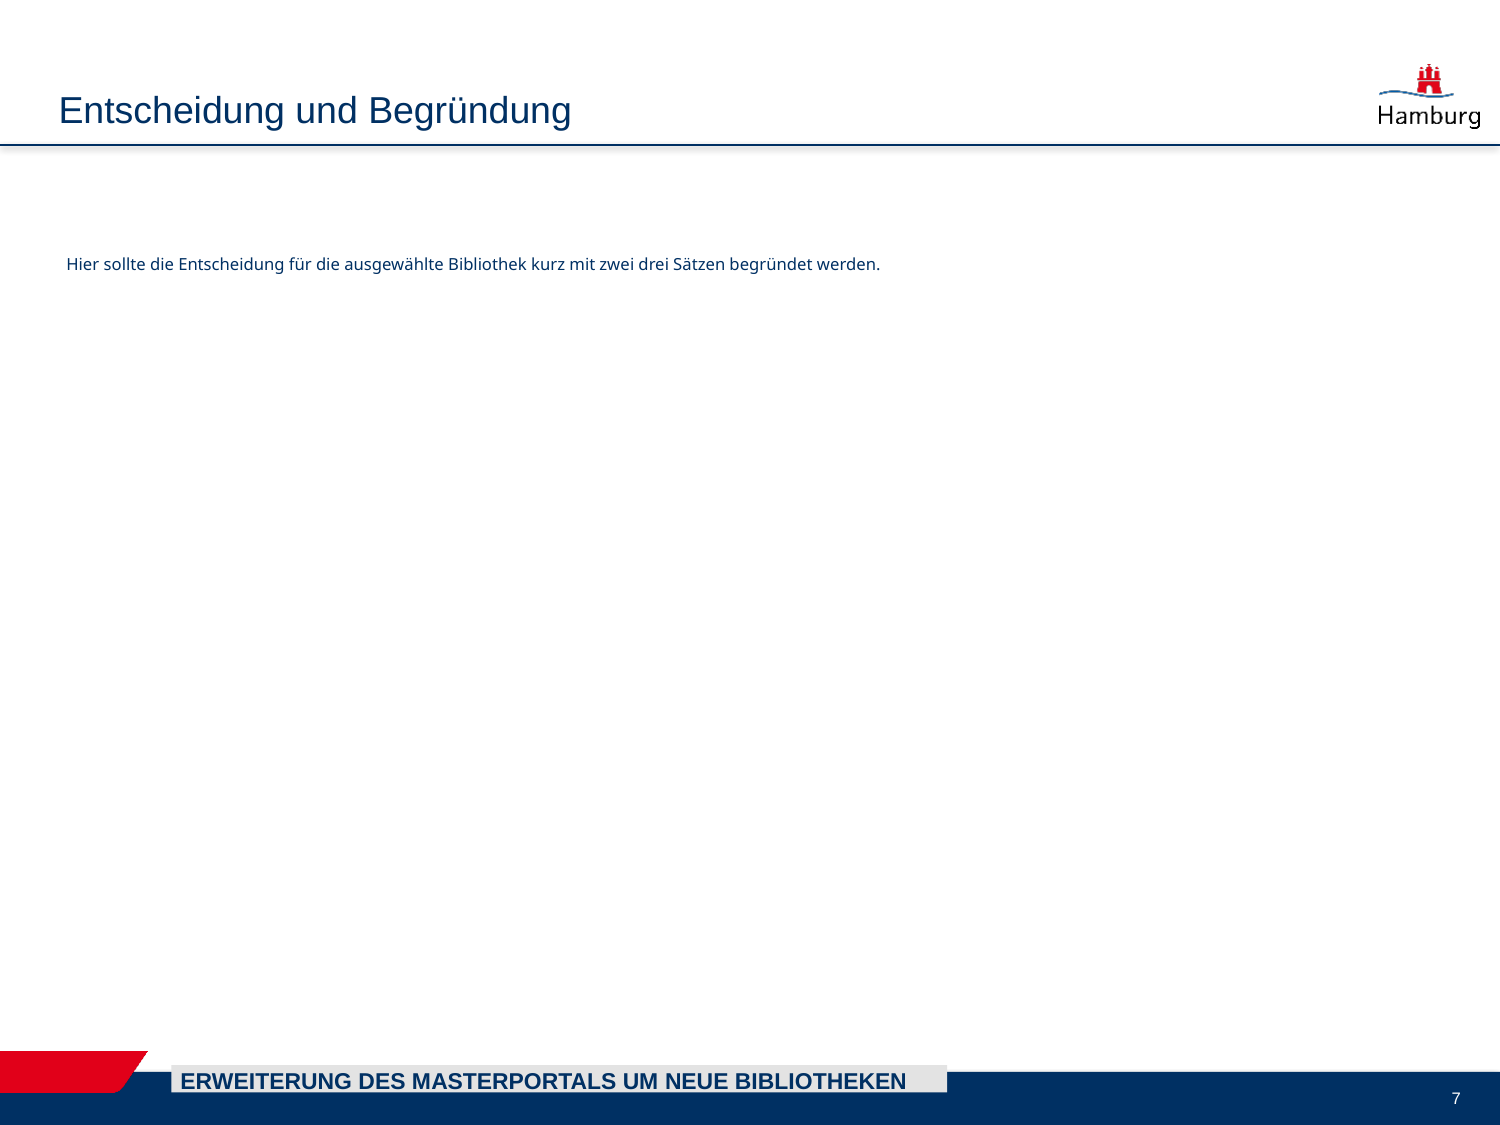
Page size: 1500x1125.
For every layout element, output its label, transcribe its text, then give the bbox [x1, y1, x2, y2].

picture [1379, 64, 1480, 129]
title Entscheidung und Begründung [43, 78, 1332, 139]
text_box Hier sollte die Entscheidung für die ausgewählte Bibliothek kurz mit zwei drei Sätzen begründet werden. [51, 246, 1444, 281]
picture [0, 1051, 148, 1093]
